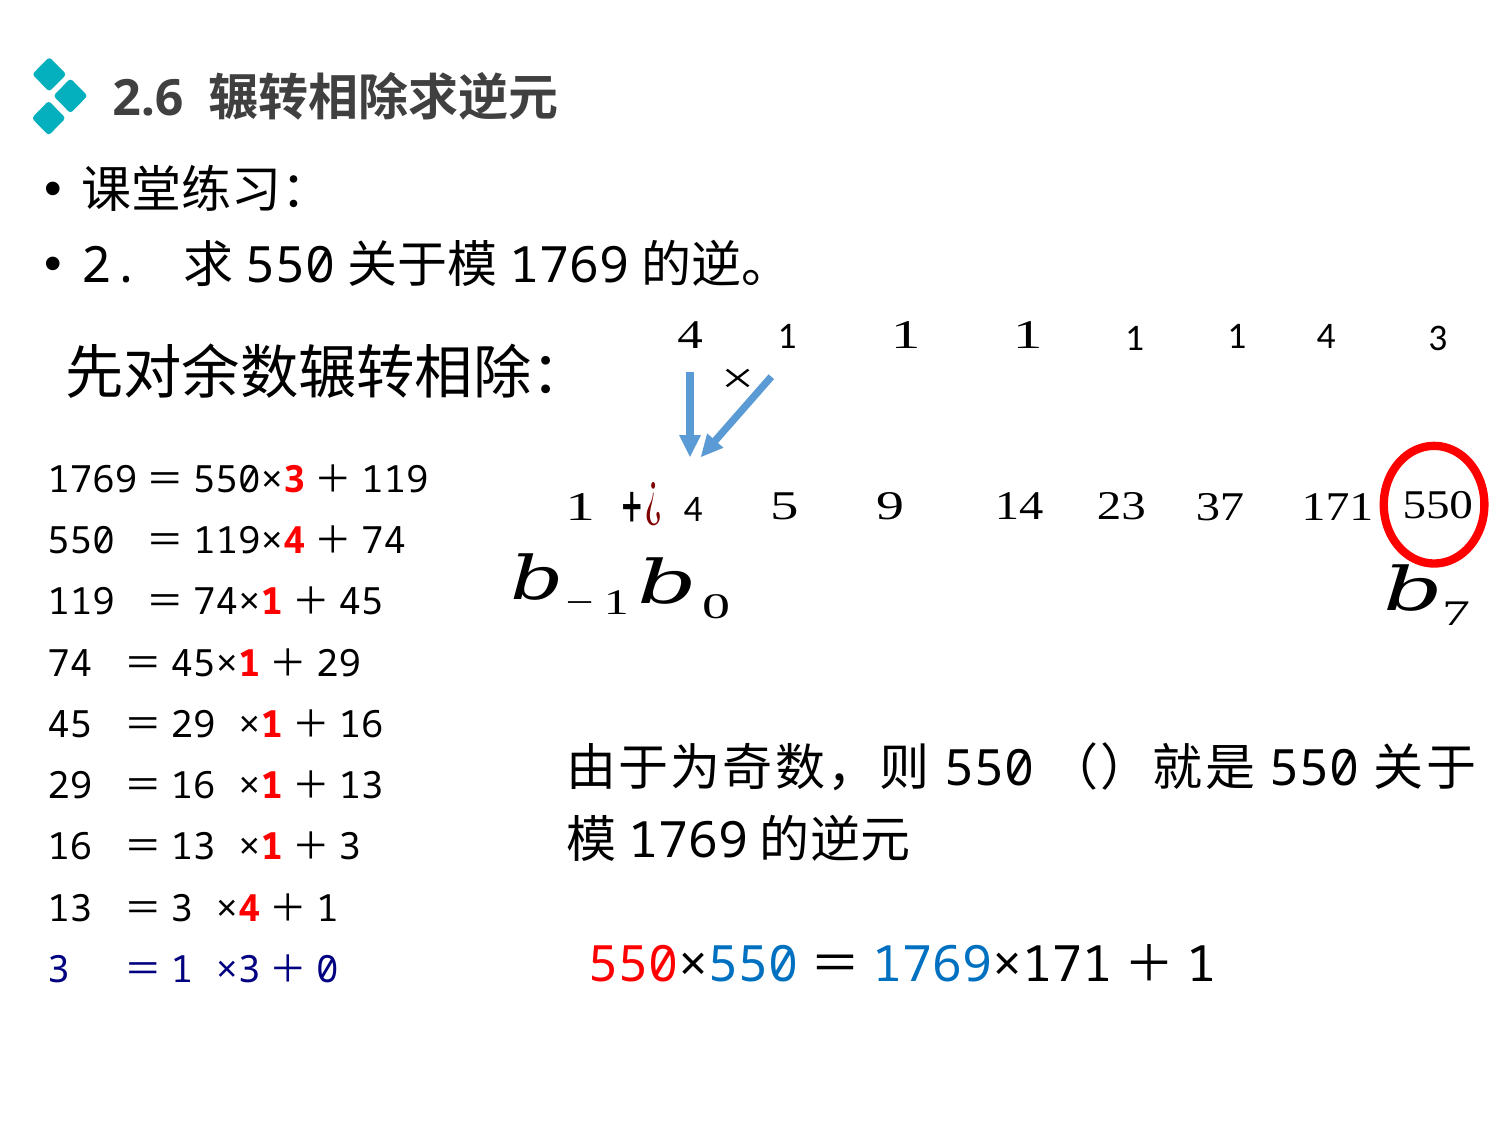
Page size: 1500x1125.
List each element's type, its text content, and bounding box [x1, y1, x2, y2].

text_box 4 [683, 484, 703, 530]
text_box 550×550＝1769×171＋1 [573, 924, 1231, 1000]
text_box 1 [1227, 311, 1247, 357]
text_box 1 [777, 311, 797, 357]
text_box [1382, 444, 1486, 565]
text_box 4 [1316, 311, 1384, 357]
text_box [54, 79, 87, 113]
text_box 课堂练习： 2. 求550关于模1769的逆。 [29, 156, 858, 346]
text_box [33, 58, 66, 91]
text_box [700, 376, 772, 457]
text_box 3 [1428, 312, 1470, 358]
text_box 1769＝550×3＋119 550 ＝119×4＋74 119 ＝74×1＋45 74 ＝45×1＋29 45 ＝29 ×1＋16 29 ＝16 ×1＋13 16 ＝13 ×1＋3 13 ＝3 ×4＋1 3 ＝1 ×3＋0 [32, 452, 691, 1046]
text_box 2.6 辗转相除求逆元 [100, 59, 691, 131]
text_box 先对余数辗转相除： [50, 335, 679, 424]
text_box [32, 102, 65, 135]
text_box 1 [1125, 313, 1145, 359]
